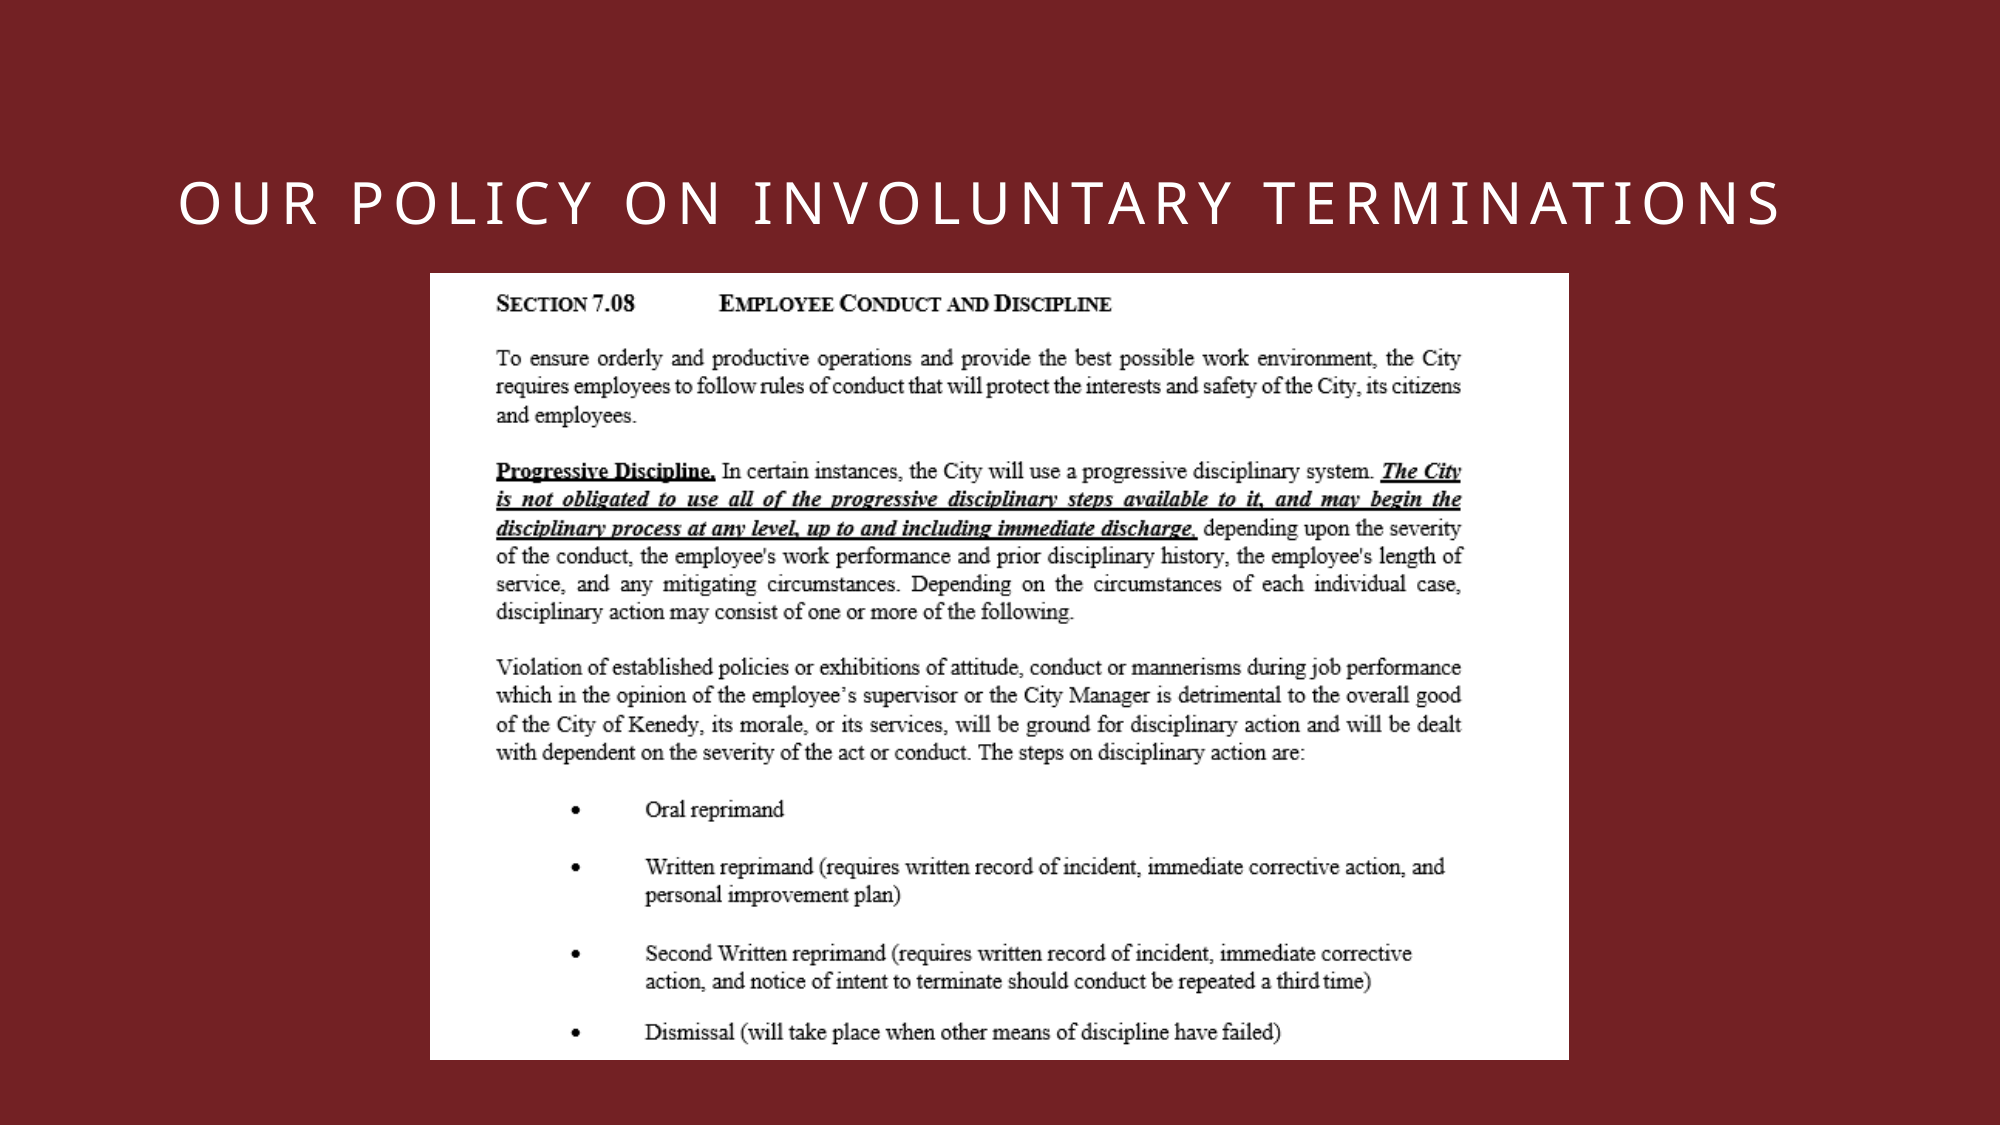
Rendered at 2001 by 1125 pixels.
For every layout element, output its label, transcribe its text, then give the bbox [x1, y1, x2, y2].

title Our Policy on Involuntary Terminations [177, 165, 1822, 274]
picture [429, 273, 1569, 1060]
